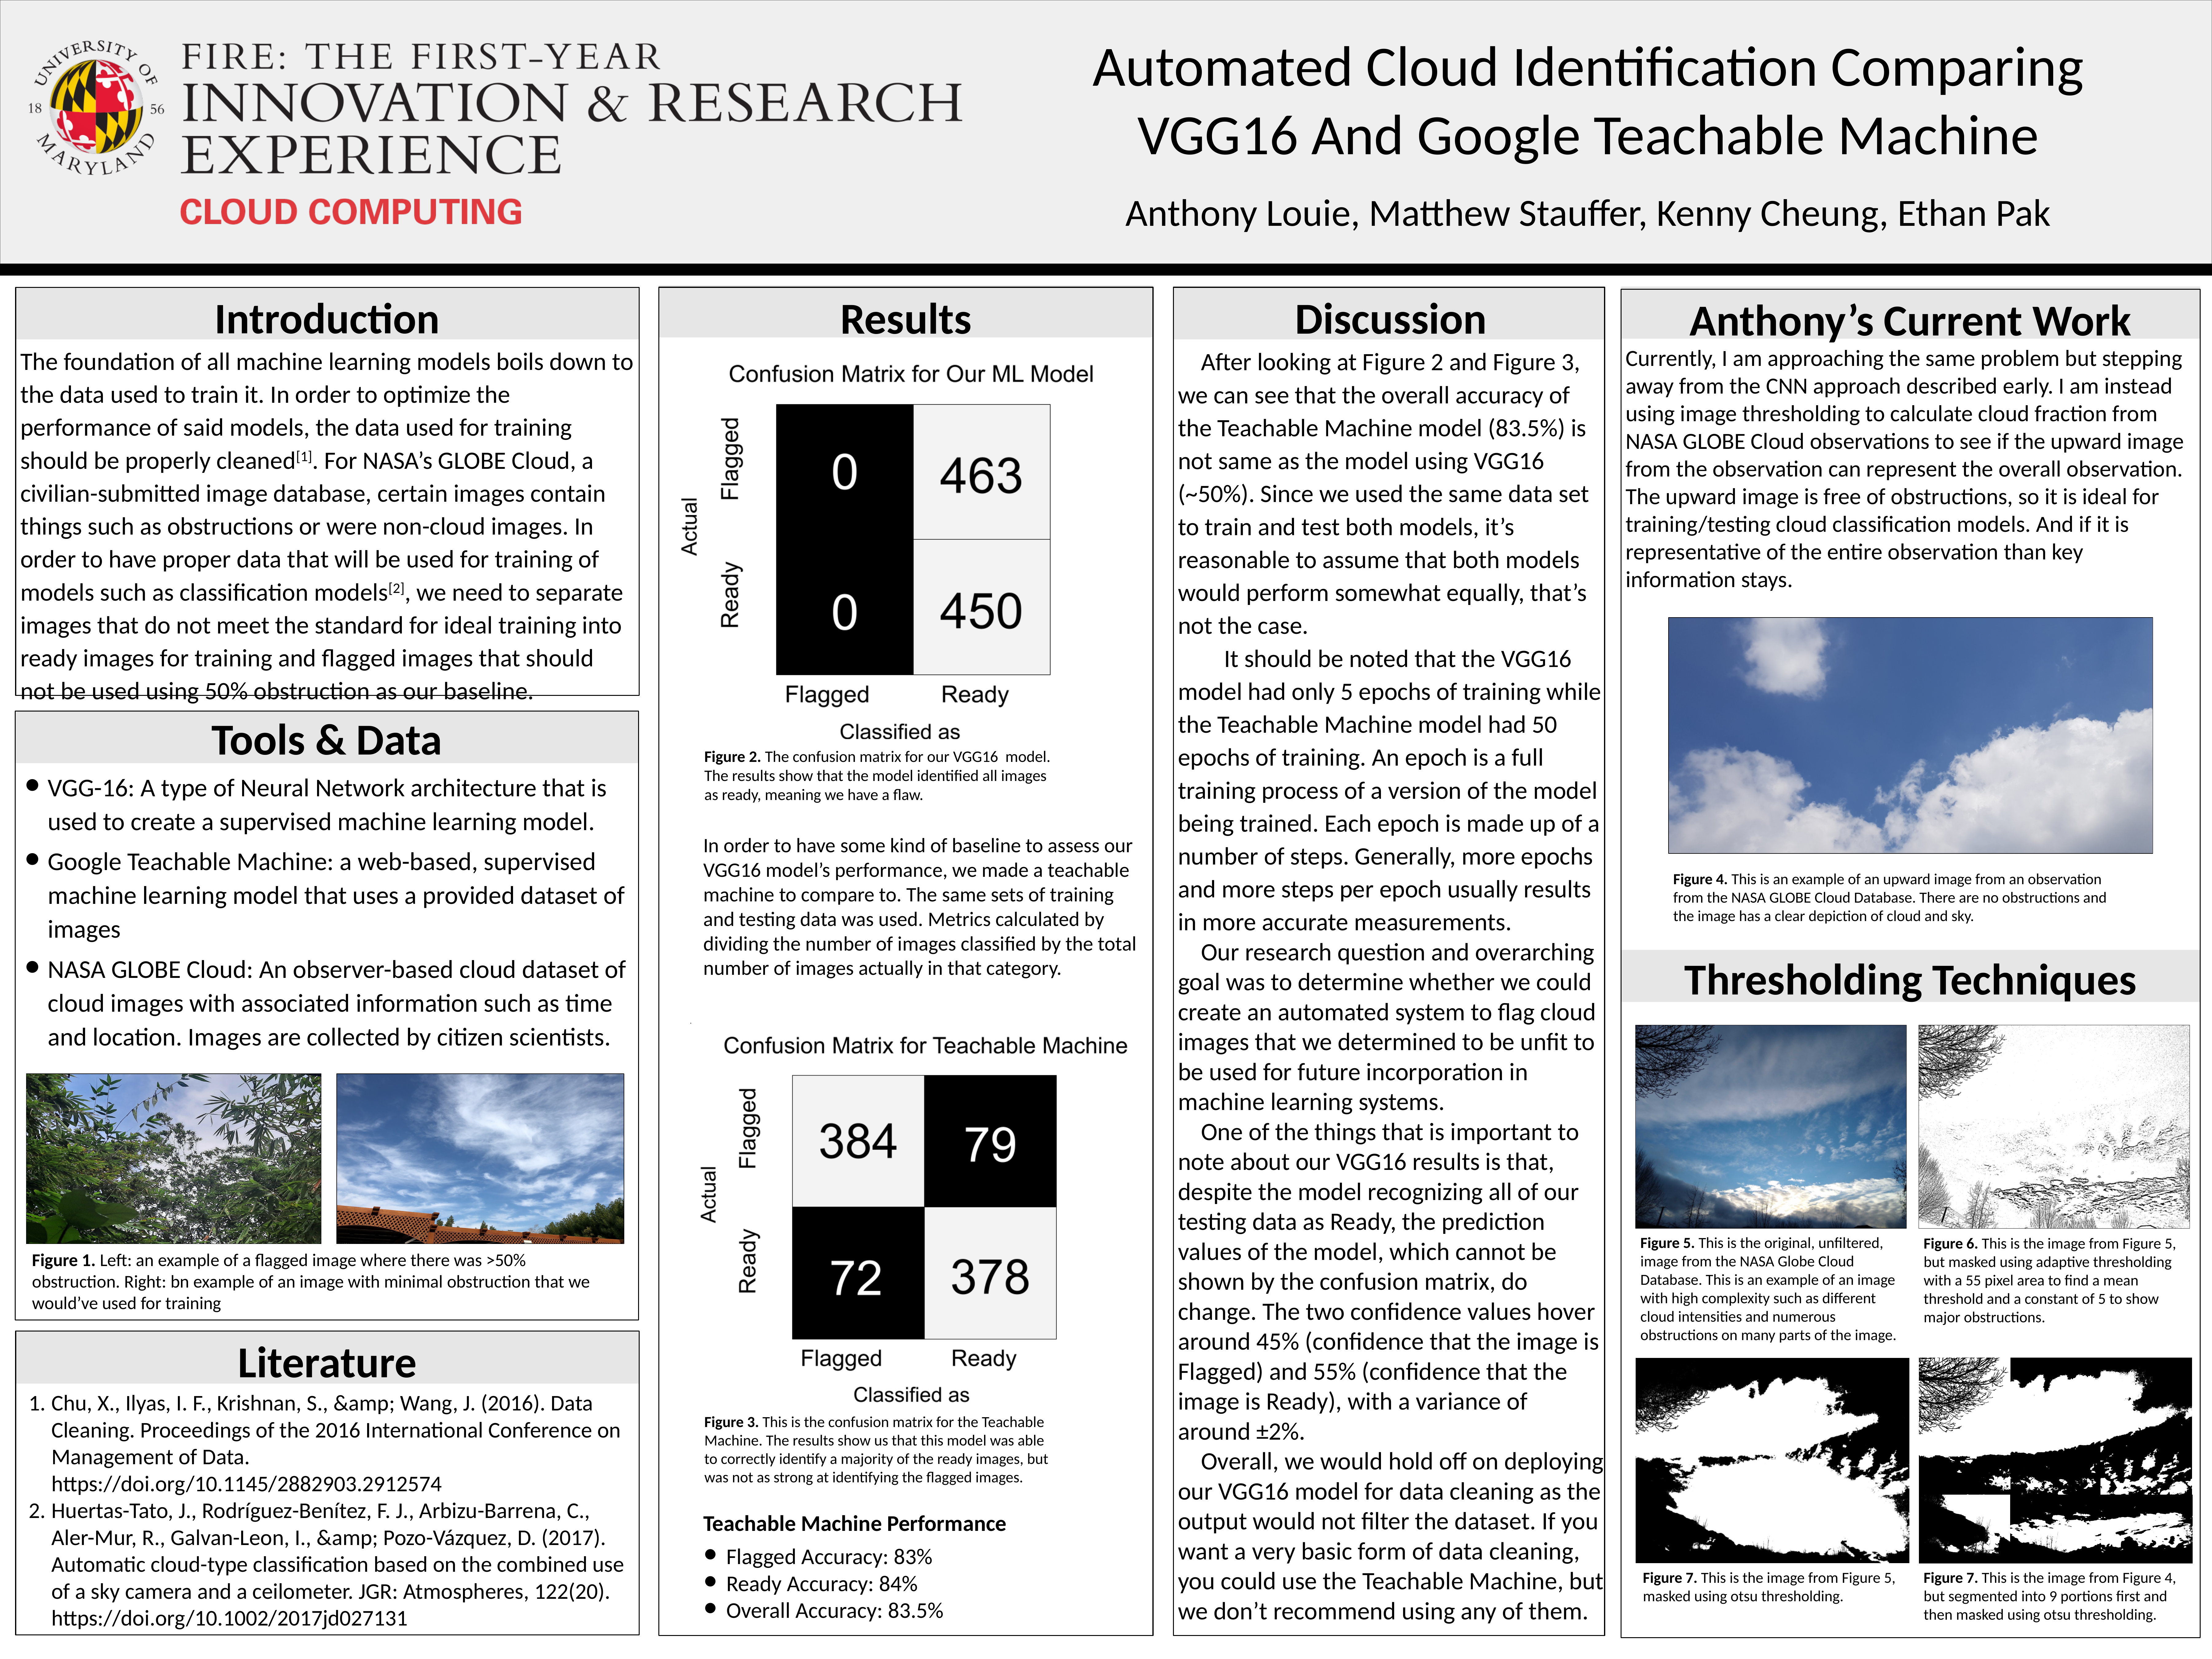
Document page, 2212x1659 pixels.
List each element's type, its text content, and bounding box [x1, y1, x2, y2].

text_box Figure 5. This is the original, unfiltered, image from the NASA Globe Cloud Database. This is an example of an image with high complexity such as different cloud intensities and numerous obstructions on many parts of the image. [1636, 1231, 1906, 1348]
text_box [1539, 857, 1786, 899]
text_box Chu, X., Ilyas, I. F., Krishnan, S., &amp; Wang, J. (2016). Data Cleaning. Proceedings of the 2016 International Conference on Management of Data. https://doi.org/10.1145/2882903.2912574 Huertas-Tato, J., Rodríguez-Benítez, F. J., Arbizu-Barrena, C., Aler-Mur, R., Galvan-Leon, I., &amp; Pozo-Vázquez, D. (2017). Automatic cloud-type classification based on the combined use of a sky camera and a ceilometer. JGR: Atmospheres, 122(20). https://doi.org/10.1002/2017jd027131 [24, 1383, 639, 1635]
picture [15, 12, 976, 252]
text_box [1621, 286, 2200, 289]
text_box Figure 7. This is the image from Figure 5, masked using otsu thresholding. [1638, 1565, 1909, 1609]
picture [1919, 1025, 2190, 1228]
text_box Anthony’s Current Work [1621, 289, 2200, 338]
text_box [663, 347, 1128, 755]
text_box Anthony’s Current Work [1621, 597, 2200, 1638]
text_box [669, 1016, 1140, 1424]
text_box Figure 4. This is an example of an upward image from an observation from the NASA GLOBE Cloud Database. There are no obstructions and the image has a clear depiction of cloud and sky. [1669, 864, 2113, 929]
picture [26, 1074, 321, 1244]
text_box Figure 6. This is the image from Figure 5, but masked using adaptive thresholding with a 55 pixel area to find a mean threshold and a constant of 5 to show major obstructions. [1919, 1231, 2190, 1330]
picture [1636, 1025, 1906, 1228]
text_box Literature [15, 1331, 639, 1635]
text_box Discussion After looking at Figure 2 and Figure 3, we can see that the overall accuracy of the Teachable Machine model (83.5%) is not same as the model using VGG16 (~50%). Since we used the same data set to train and test both models, it’s reasonable to assume that both models would perform somewhat equally, that’s not the case. It should be noted that the VGG16 model had only 5 epochs of training while the Teachable Machine model had 50 epochs of training. An epoch is a full training process of a version of the model being trained. Each epoch is made up of a number of steps. Generally, more epochs and more steps per epoch usually results in more accurate measurements. Our research question and overarching goal was to determine whether we could create an automated system to flag cloud images that we determined to be unfit to be used for future incorporation in machine learning systems. One of the things that is important to note about our VGG16 results is that, despite the model recognizing all of our testing data as Ready, the prediction values of the model, which cannot be shown by the confusion matrix, do change. The two confidence values hover around 45% (confidence that the image is Flagged) and 55% (confidence that the image is Ready), with a variance of around ±2%. Overall, we would hold off on deploying our VGG16 model for data cleaning as the output would not filter the dataset. If you want a very basic form of data cleaning, you could use the Teachable Machine, but we don’t recommend using any of them. [1173, 287, 1605, 1636]
picture [1636, 1358, 1909, 1563]
text_box Anthony Louie, Matthew Stauffer, Kenny Cheung, Ethan Pak [1064, 183, 2113, 238]
text_box [0, 0, 2212, 264]
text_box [1919, 1358, 2193, 1563]
text_box [659, 285, 1153, 287]
text_box [0, 264, 2212, 276]
picture [337, 1074, 624, 1244]
text_box Results [659, 287, 1153, 1636]
text_box Currently, I am approaching the same problem but stepping away from the CNN approach described early. I am instead using image thresholding to calculate cloud fraction from NASA GLOBE Cloud observations to see if the upward image from the observation can represent the overall observation. The upward image is free of obstructions, so it is ideal for training/testing cloud classification models. And if it is representative of the entire observation than key information stays. [1621, 338, 2200, 597]
text_box VGG-16: A type of Neural Network architecture that is used to create a supervised machine learning model. Google Teachable Machine: a web-based, supervised machine learning model that uses a provided dataset of images NASA GLOBE Cloud: An observer-based cloud dataset of cloud images with associated information such as time and location. Images are collected by citizen scientists. [20, 763, 644, 1056]
text_box Introduction The foundation of all machine learning models boils down to the data used to train it. In order to optimize the performance of said models, the data used for training should be properly cleaned[1]. For NASA’s GLOBE Cloud, a civilian-submitted image database, certain images contain things such as obstructions or were non-cloud images. In order to have proper data that will be used for training of models such as classification models[2], we need to separate images that do not meet the standard for ideal training into ready images for training and flagged images that should not be used using 50% obstruction as our baseline. [15, 287, 639, 696]
text_box Automated Cloud Identification Comparing VGG16 And Google Teachable Machine [1064, 24, 2113, 171]
text_box [15, 711, 639, 1320]
text_box Figure 1. Left: an example of a flagged image where there was >50% obstruction. Right: bn example of an image with minimal obstruction that we would’ve used for training [27, 1243, 610, 1339]
text_box Figure 7. This is the image from Figure 4, but segmented into 9 portions first and then masked using otsu thresholding. [1919, 1566, 2190, 1628]
picture [1669, 618, 2153, 853]
